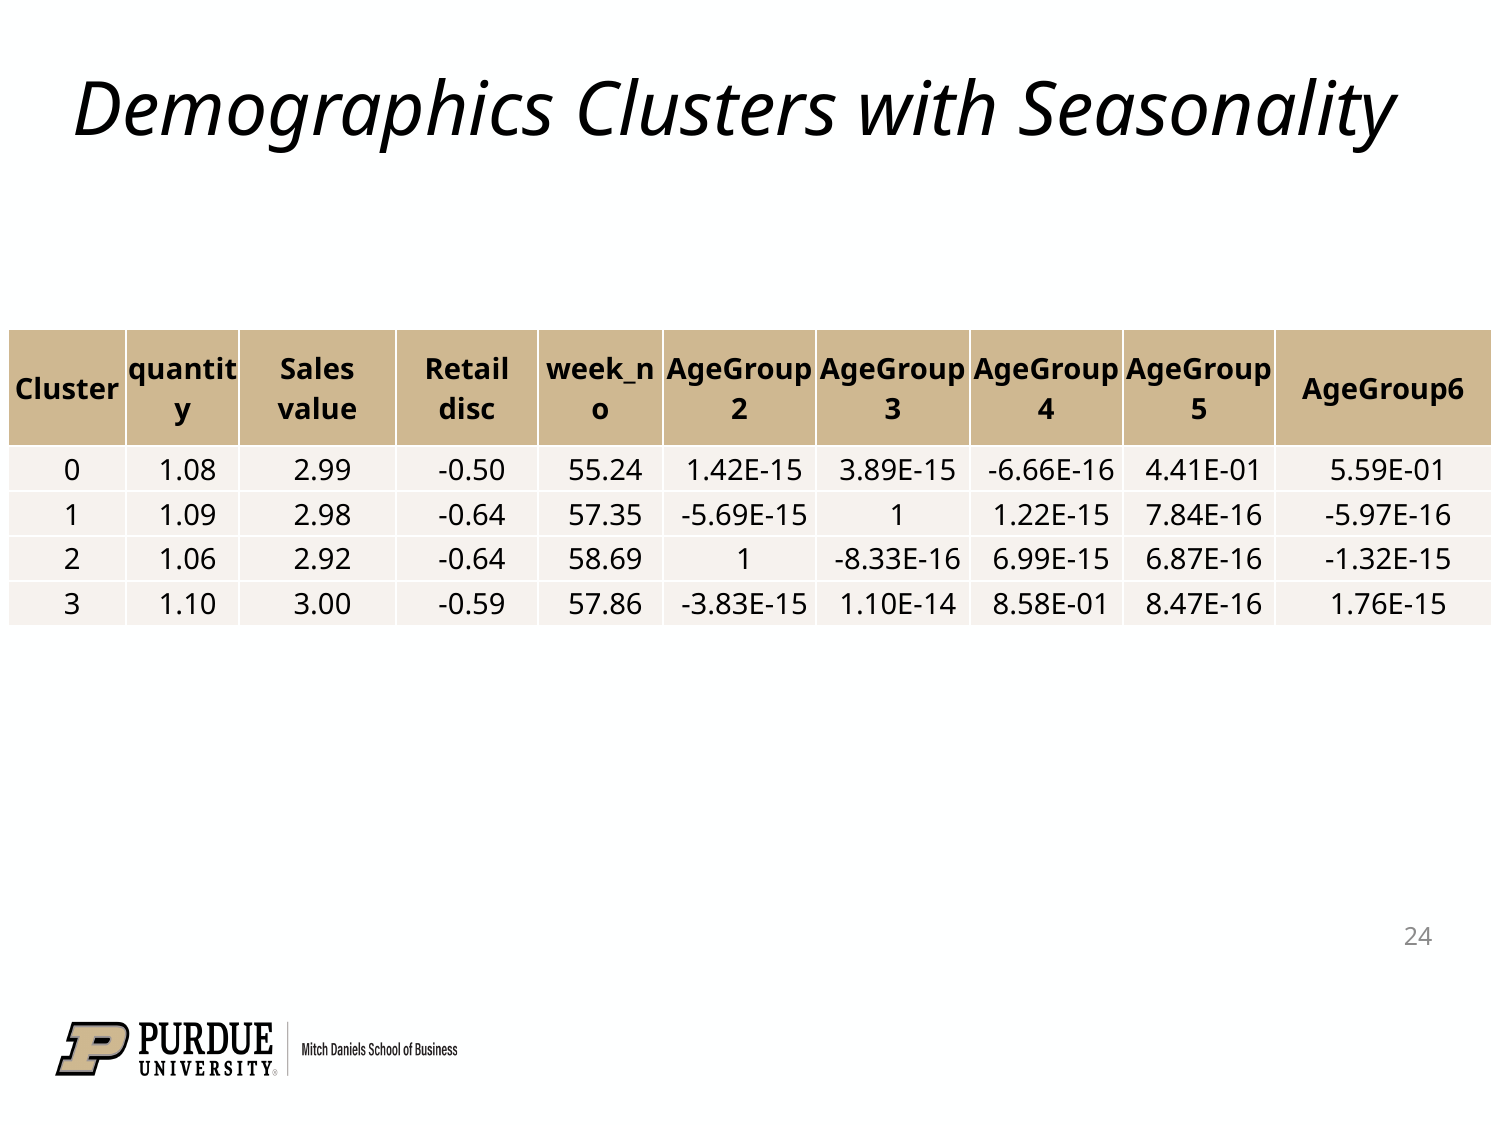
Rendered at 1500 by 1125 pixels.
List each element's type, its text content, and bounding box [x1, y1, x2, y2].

table_cell 57.86 [539, 582, 662, 625]
table_cell -0.64 [397, 492, 537, 535]
table_cell 1.09 [127, 492, 238, 535]
table_header AgeGroup4 [971, 330, 1122, 445]
table_header week_no [539, 330, 662, 445]
table_cell -5.97E-16 [1276, 492, 1491, 535]
table_cell 1.06 [127, 537, 238, 580]
table_cell 1 [817, 492, 969, 535]
table_cell 1.10 [127, 582, 238, 625]
table_cell -3.83E-15 [664, 582, 815, 625]
table_cell -0.64 [397, 537, 537, 580]
table_header Cluster [9, 330, 125, 445]
table_header AgeGroup6 [1276, 330, 1491, 445]
table_cell 2.92 [240, 537, 395, 580]
table_header Retail disc [397, 330, 537, 445]
table_cell 8.58E-01 [971, 582, 1122, 625]
table_cell -1.32E-15 [1276, 537, 1491, 580]
table_cell 2.98 [240, 492, 395, 535]
table_header AgeGroup5 [1124, 330, 1274, 445]
table_cell 4.41E-01 [1124, 447, 1274, 490]
table_header AgeGroup2 [664, 330, 815, 445]
table_cell -8.33E-16 [817, 537, 969, 580]
table_cell 1 [664, 537, 815, 580]
table_cell -6.66E-16 [971, 447, 1122, 490]
table_cell 1.76E-15 [1276, 582, 1491, 625]
title Demographics Clusters with Seasonality [57, 63, 1444, 160]
table_header Sales value [240, 330, 395, 445]
table_cell 0 [9, 447, 125, 490]
table_cell 57.35 [539, 492, 662, 535]
table_cell 3.89E-15 [817, 447, 969, 490]
table_cell 58.69 [539, 537, 662, 580]
table_cell 7.84E-16 [1124, 492, 1274, 535]
table_cell 6.87E-16 [1124, 537, 1274, 580]
table_cell 3.00 [240, 582, 395, 625]
slide_number 24 [1308, 914, 1444, 960]
table_cell 3 [9, 582, 125, 625]
table_header quantity [127, 330, 238, 445]
picture [55, 1019, 468, 1079]
table_cell 8.47E-16 [1124, 582, 1274, 625]
table_cell 2.99 [240, 447, 395, 490]
table_cell 5.59E-01 [1276, 447, 1491, 490]
table_cell -0.59 [397, 582, 537, 625]
table_cell 1.08 [127, 447, 238, 490]
table_cell -5.69E-15 [664, 492, 815, 535]
table_cell 1 [9, 492, 125, 535]
table_cell 2 [9, 537, 125, 580]
table_cell 1.22E-15 [971, 492, 1122, 535]
table_cell 6.99E-15 [971, 537, 1122, 580]
table_cell 1.42E-15 [664, 447, 815, 490]
table_cell -0.50 [397, 447, 537, 490]
table_header AgeGroup3 [817, 330, 969, 445]
table_cell 1.10E-14 [817, 582, 969, 625]
table_cell 55.24 [539, 447, 662, 490]
